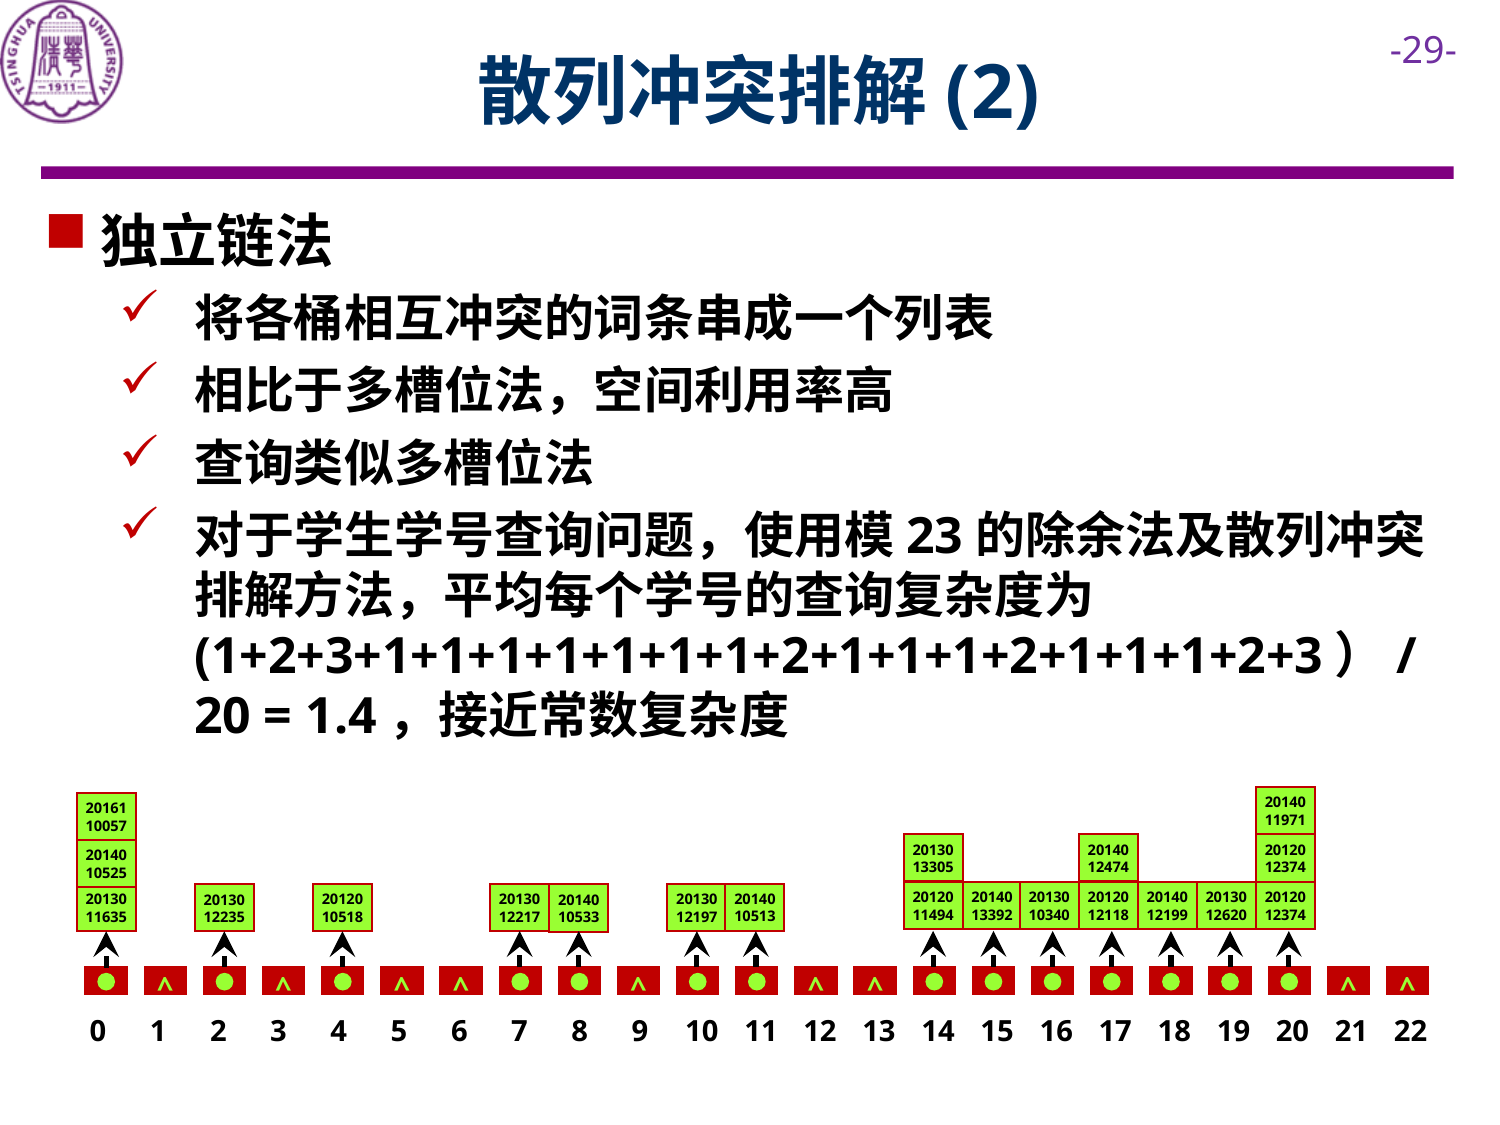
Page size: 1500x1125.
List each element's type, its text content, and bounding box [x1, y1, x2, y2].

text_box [73, 786, 1445, 1056]
picture [0, 0, 124, 124]
title 散列冲突排解(2) [135, 13, 1383, 165]
text_box 独立链法 将各桶相互冲突的词条串成一个列表 相比于多槽位法，空间利用率高 查询类似多槽位法 对于学生学号查询问题，使用模23的除余法及散列冲突排解方法，平均每个学号的查询复杂度为(1+2+3+1+1+1+1+1+1+1+2+1+1+1+2+1+1+1+2+3）/20 = 1.4，接近常数复杂度 [29, 196, 1465, 752]
